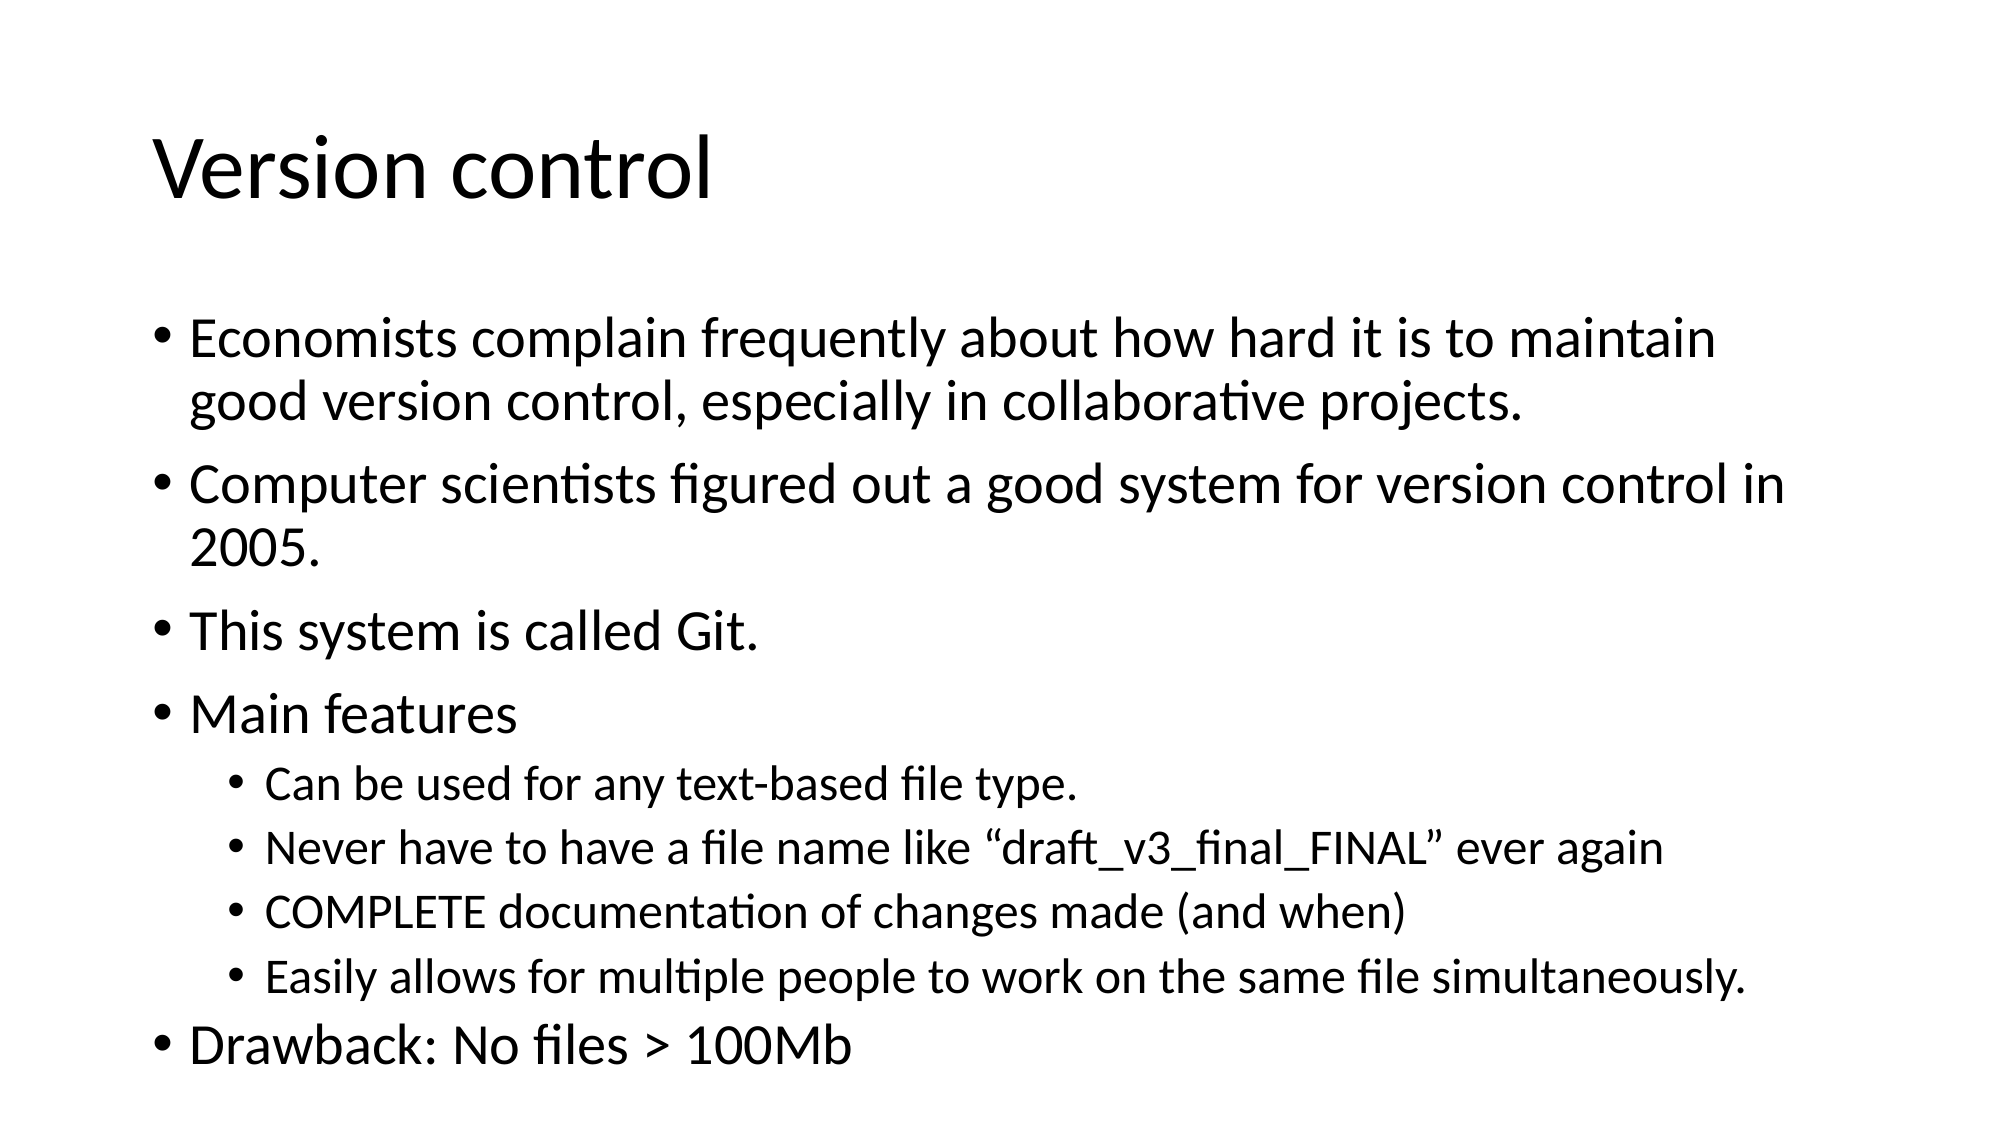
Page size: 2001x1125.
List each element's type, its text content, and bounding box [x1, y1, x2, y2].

title Version control [137, 59, 1863, 278]
list Economists complain frequently about how hard it is to maintain good version control, especially in collaborative projects. Computer scientists figured out a good system for version control in 2005. This system is called Git. Main features Can be used for any text-based file type. Never have to have a file name like “draft_v3_final_FINAL” ever again COMPLETE documentation of changes made (and when) Easily allows for multiple people to work on the same file simultaneously. Drawback: No files > 100Mb [137, 299, 1863, 1086]
